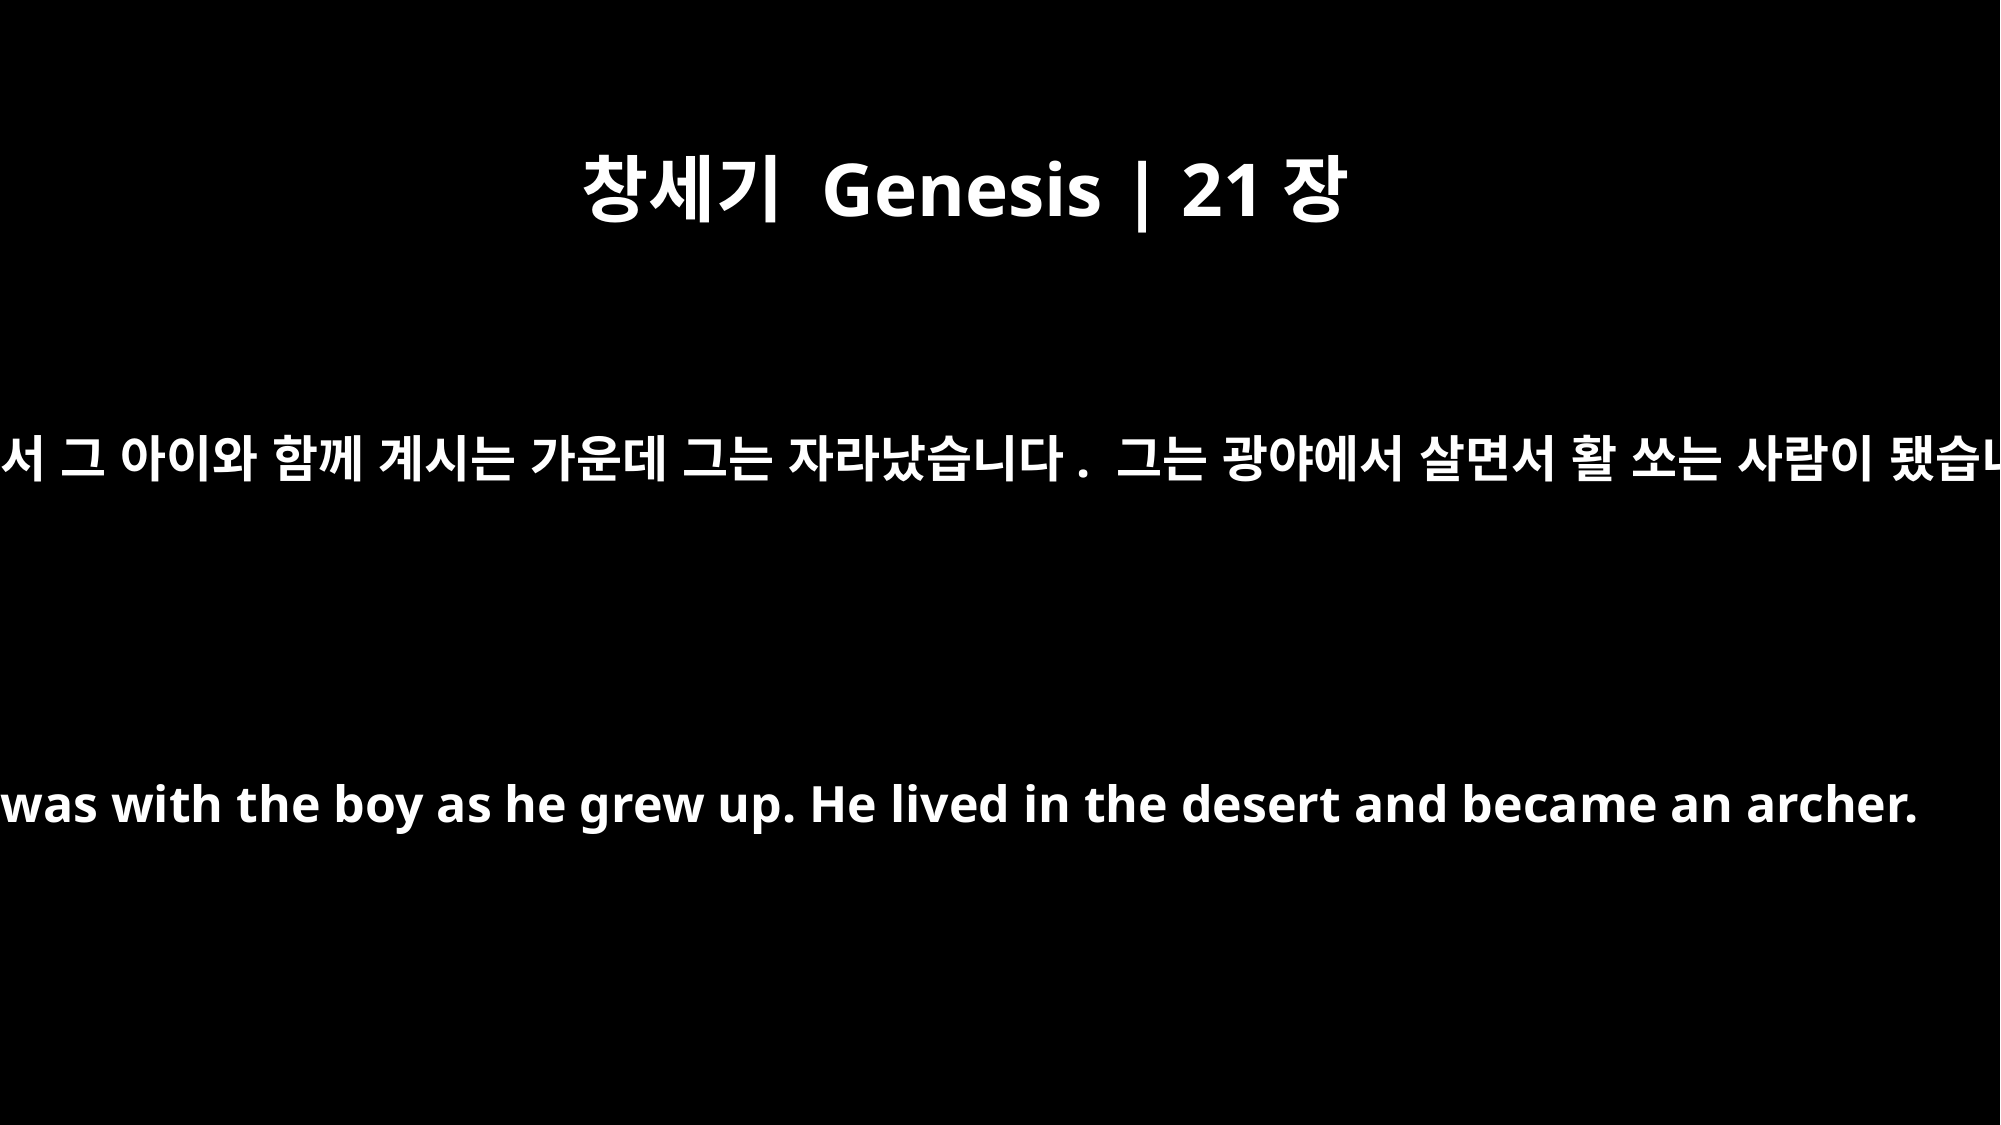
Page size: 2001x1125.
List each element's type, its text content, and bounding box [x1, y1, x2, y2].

text_box 20 하나님께서 그 아이와 함께 계시는 가운데 그는 자라났습니다. 그는 광야에서 살면서 활 쏘는 사람이 됐습니다. [0, 359, 2000, 495]
text_box God was with the boy as he grew up. He lived in the desert and became an archer. [0, 764, 1934, 840]
text_box 창세기 Genesis | 21장 [566, 136, 1365, 239]
